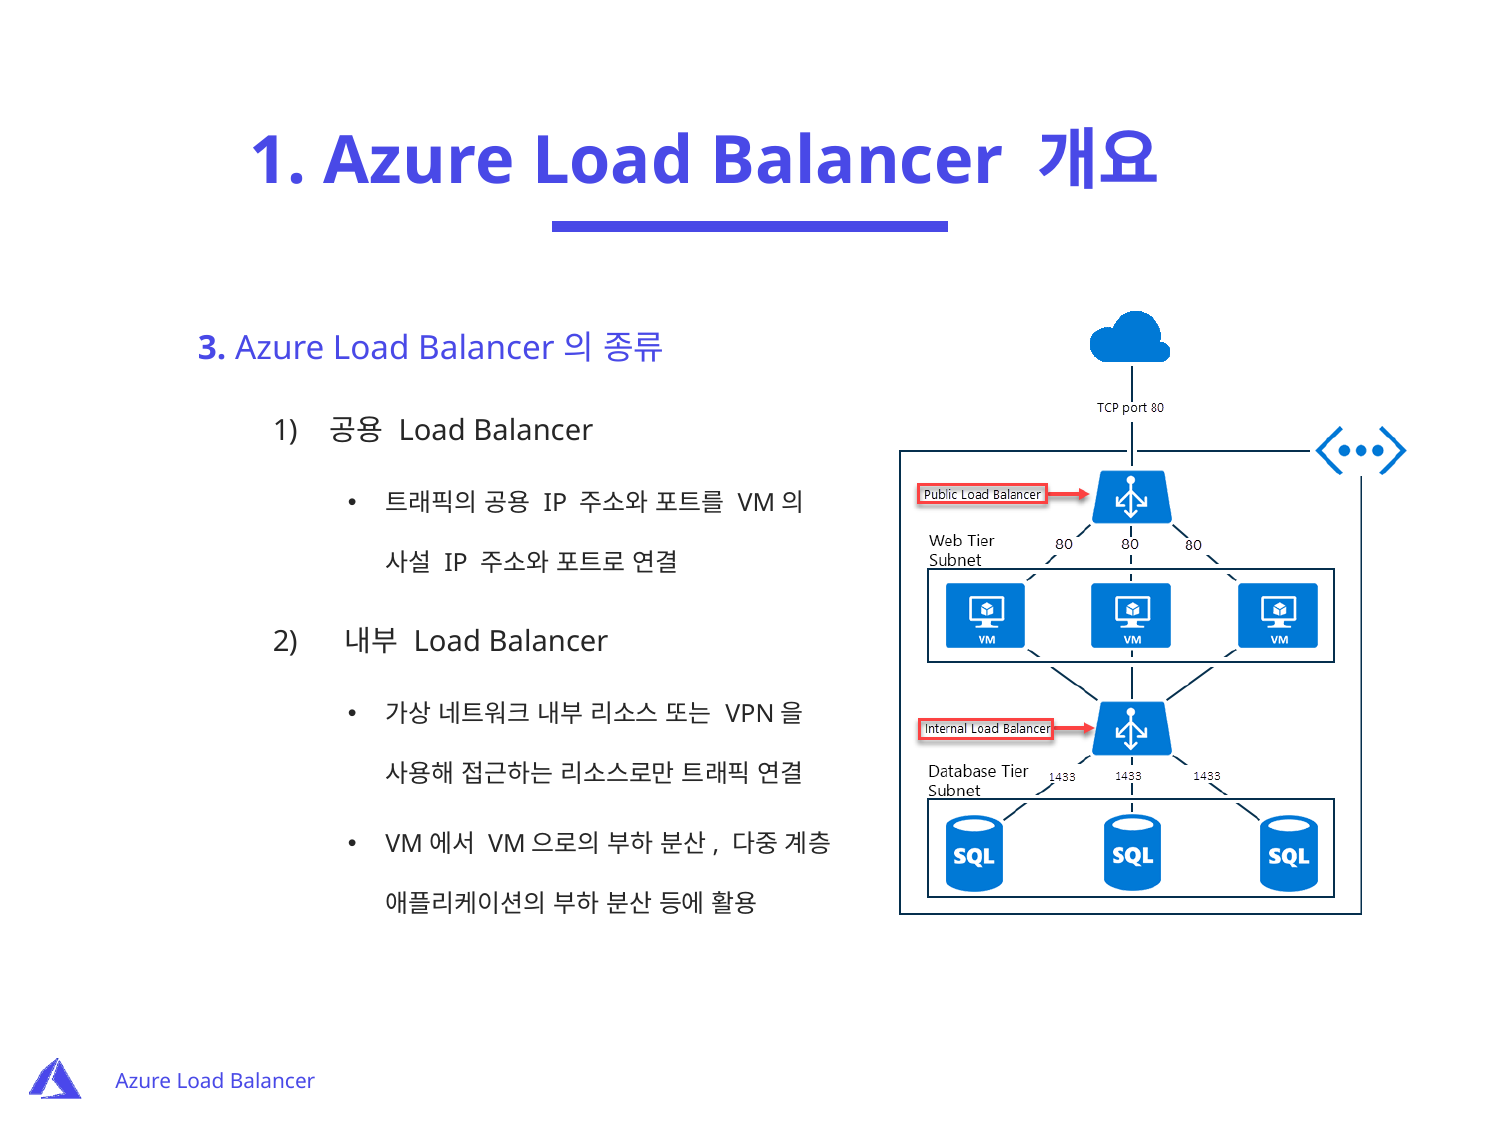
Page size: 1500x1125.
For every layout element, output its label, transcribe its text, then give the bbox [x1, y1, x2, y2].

picture [552, 221, 948, 232]
title 1. Azure Load Balancer 개요 [237, 66, 1263, 207]
list Azure Load Balancer [100, 1062, 539, 1099]
list 3. Azure Load Balancer의 종류 공용 Load Balancer 트래픽의 공용 IP 주소와 포트를 VM의 사설 IP 주소와 포트로 연결 내부 Load Balancer 가상 네트워크 내부 리소스 또는 VPN을 사용해 접근하는 리소스로만 트래픽 연결 VM에서 VM으로의 부하 분산, 다중 계층 애플리케이션의 부하 분산 등에 활용 [183, 278, 1341, 658]
picture [878, 296, 1430, 934]
picture [29, 1058, 84, 1103]
